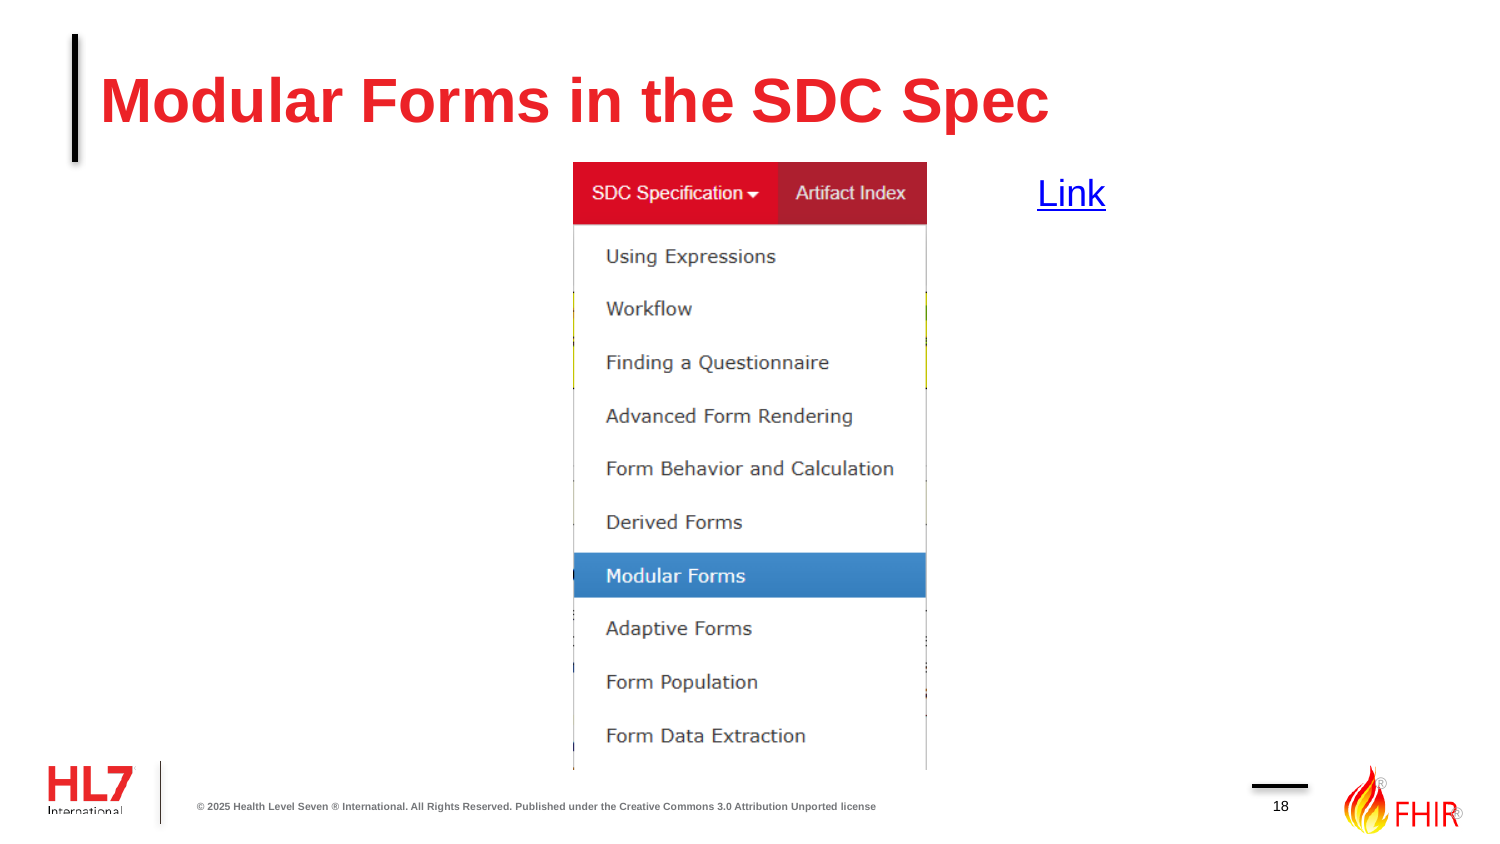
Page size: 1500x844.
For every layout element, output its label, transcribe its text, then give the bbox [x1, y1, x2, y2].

picture [1339, 760, 1463, 837]
slide_number 18 [1258, 786, 1304, 814]
picture [573, 161, 927, 770]
title Modular Forms in the SDC Spec [100, 33, 1451, 163]
text_box Link [1022, 162, 1379, 222]
footer © 2025 Health Level Seven ® International. All Rights Reserved. Published under the Creative Commons 3.0 Attribution Unported license [196, 786, 941, 813]
